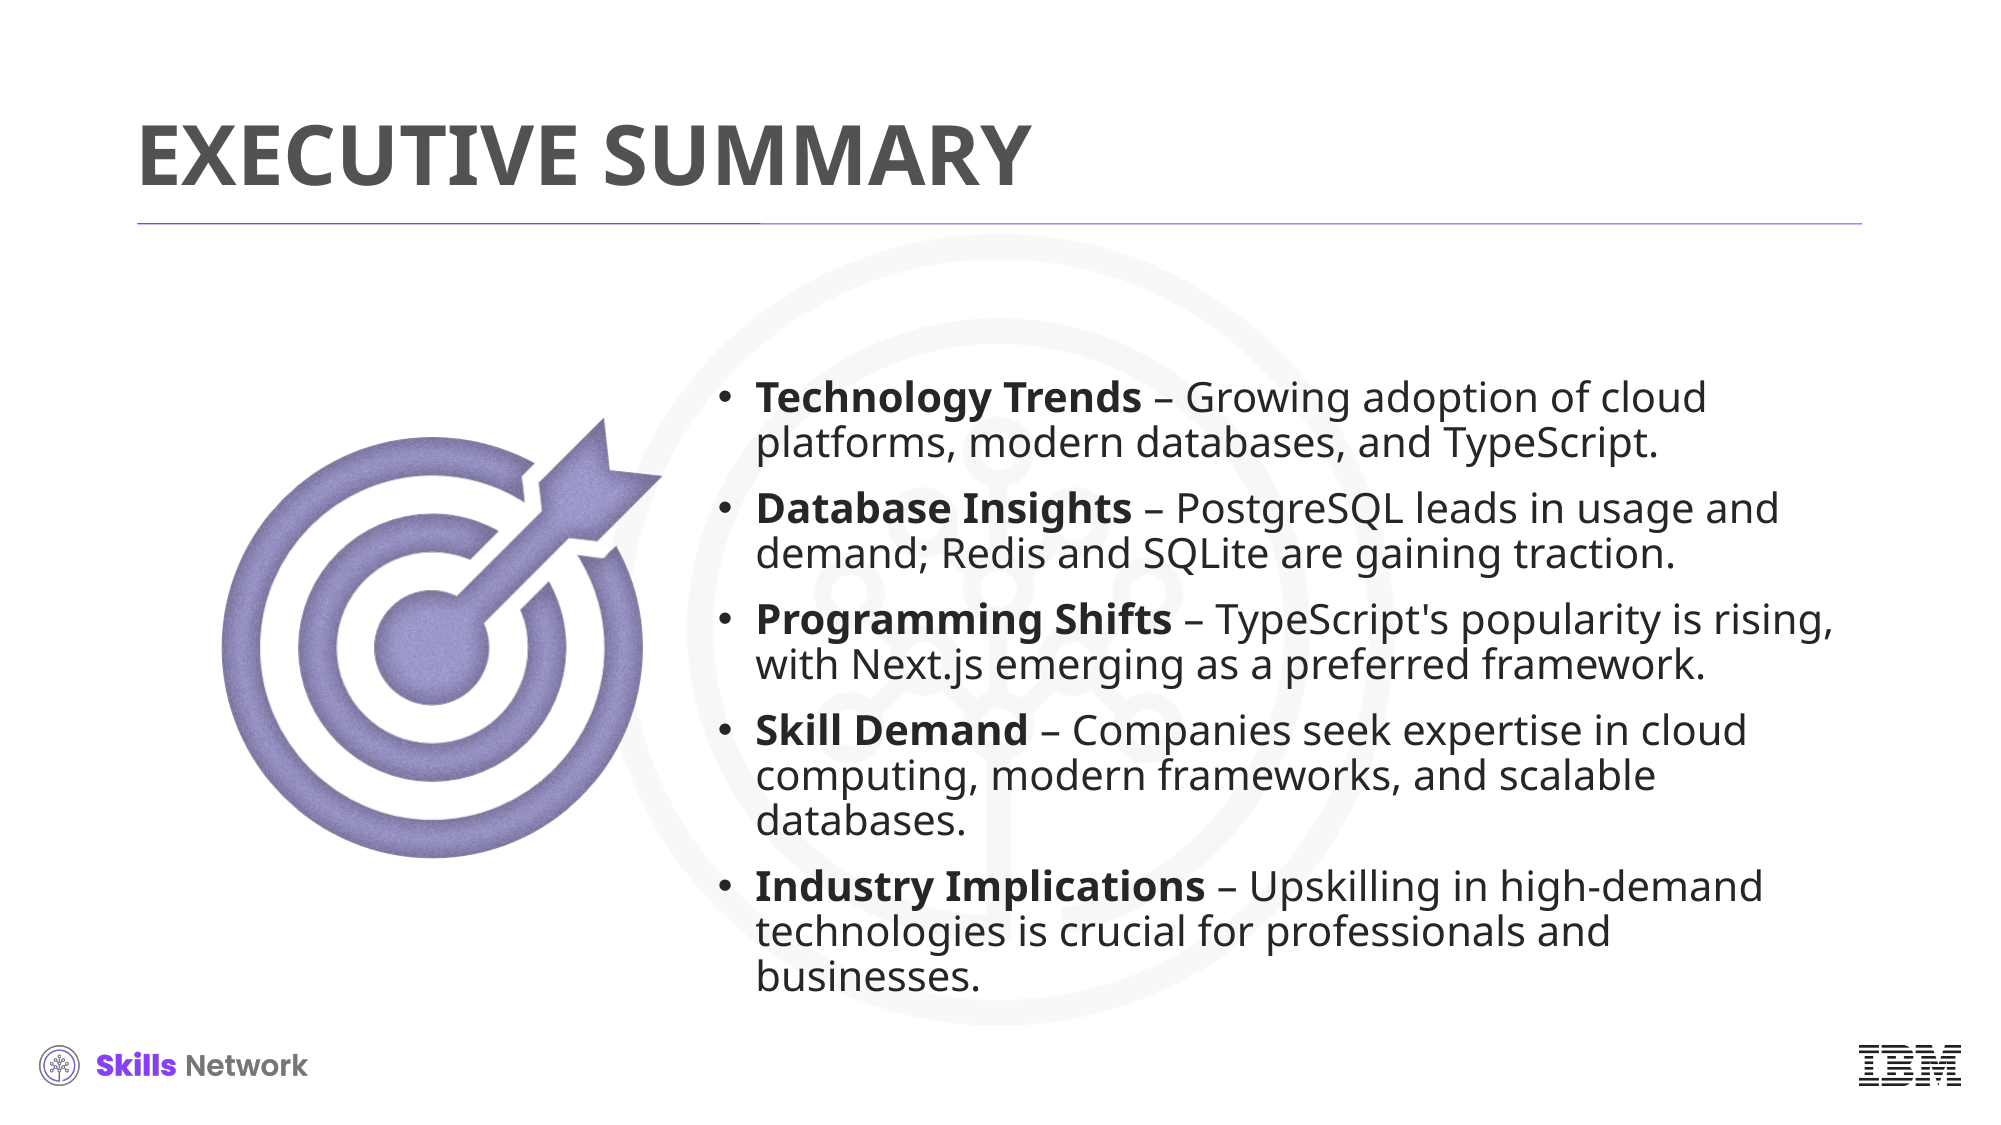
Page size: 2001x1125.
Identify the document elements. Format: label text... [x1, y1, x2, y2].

title EXECUTIVE SUMMARY [120, 50, 1526, 268]
picture [1859, 1045, 1961, 1086]
picture [39, 1045, 308, 1086]
picture [178, 377, 703, 902]
text_box Technology Trends – Growing adoption of cloud platforms, modern databases, and TypeScript. Database Insights – PostgreSQL leads in usage and demand; Redis and SQLite are gaining traction. Programming Shifts – TypeScript's popularity is rising, with Next.js emerging as a preferred framework. Skill Demand – Companies seek expertise in cloud computing, modern frameworks, and scalable databases. Industry Implications – Upskilling in high-demand technologies is crucial for professionals and businesses. [702, 297, 1863, 1031]
